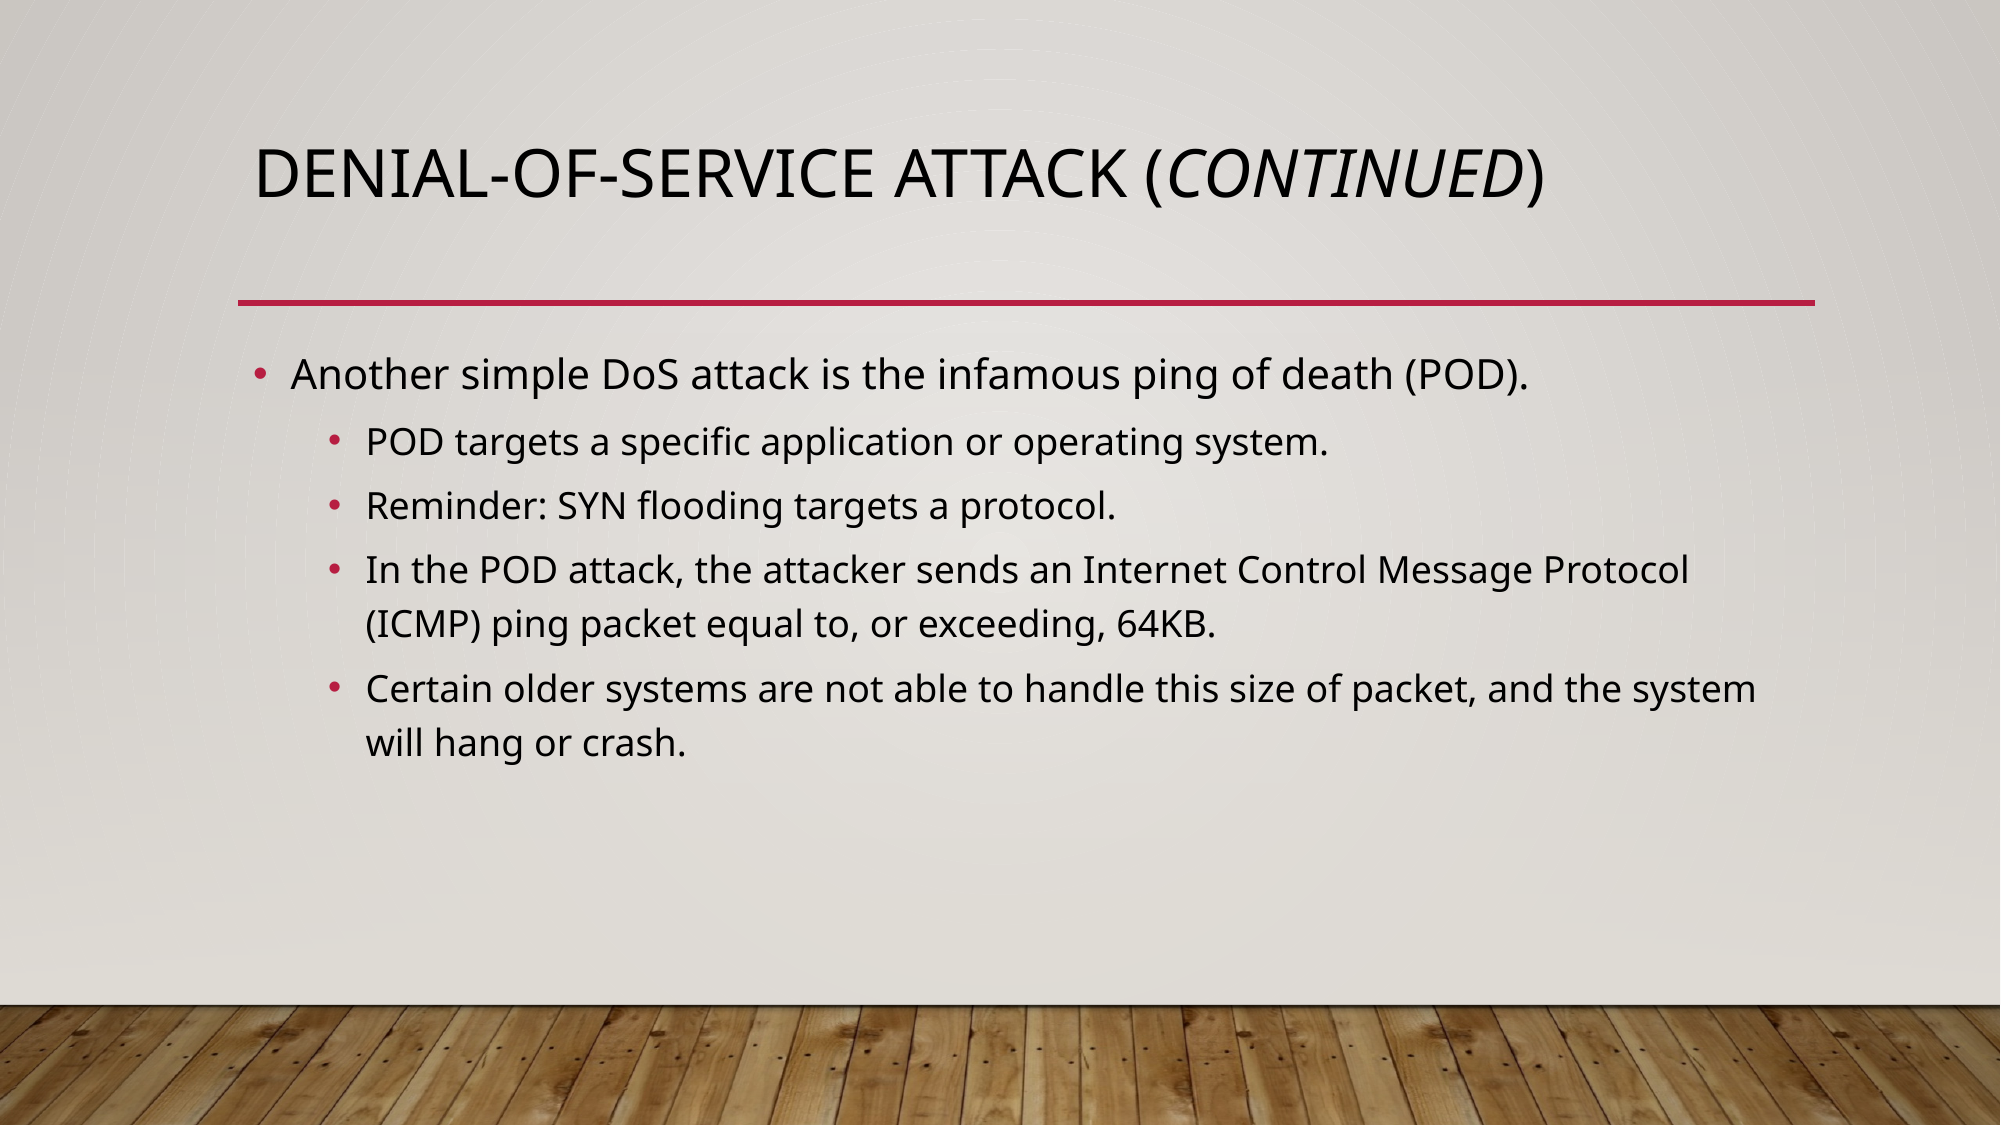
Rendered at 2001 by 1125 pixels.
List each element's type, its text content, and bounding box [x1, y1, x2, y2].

list Another simple DoS attack is the infamous ping of death (POD). POD targets a specific application or operating system. Reminder: SYN flooding targets a protocol. In the POD attack, the attacker sends an Internet Control Message Protocol (ICMP) ping packet equal to, or exceeding, 64KB. Certain older systems are not able to handle this size of packet, and the system will hang or crash. [238, 330, 1814, 897]
picture [0, 1005, 2000, 1125]
title Denial-of-Service Attack (continued) [238, 131, 1814, 305]
